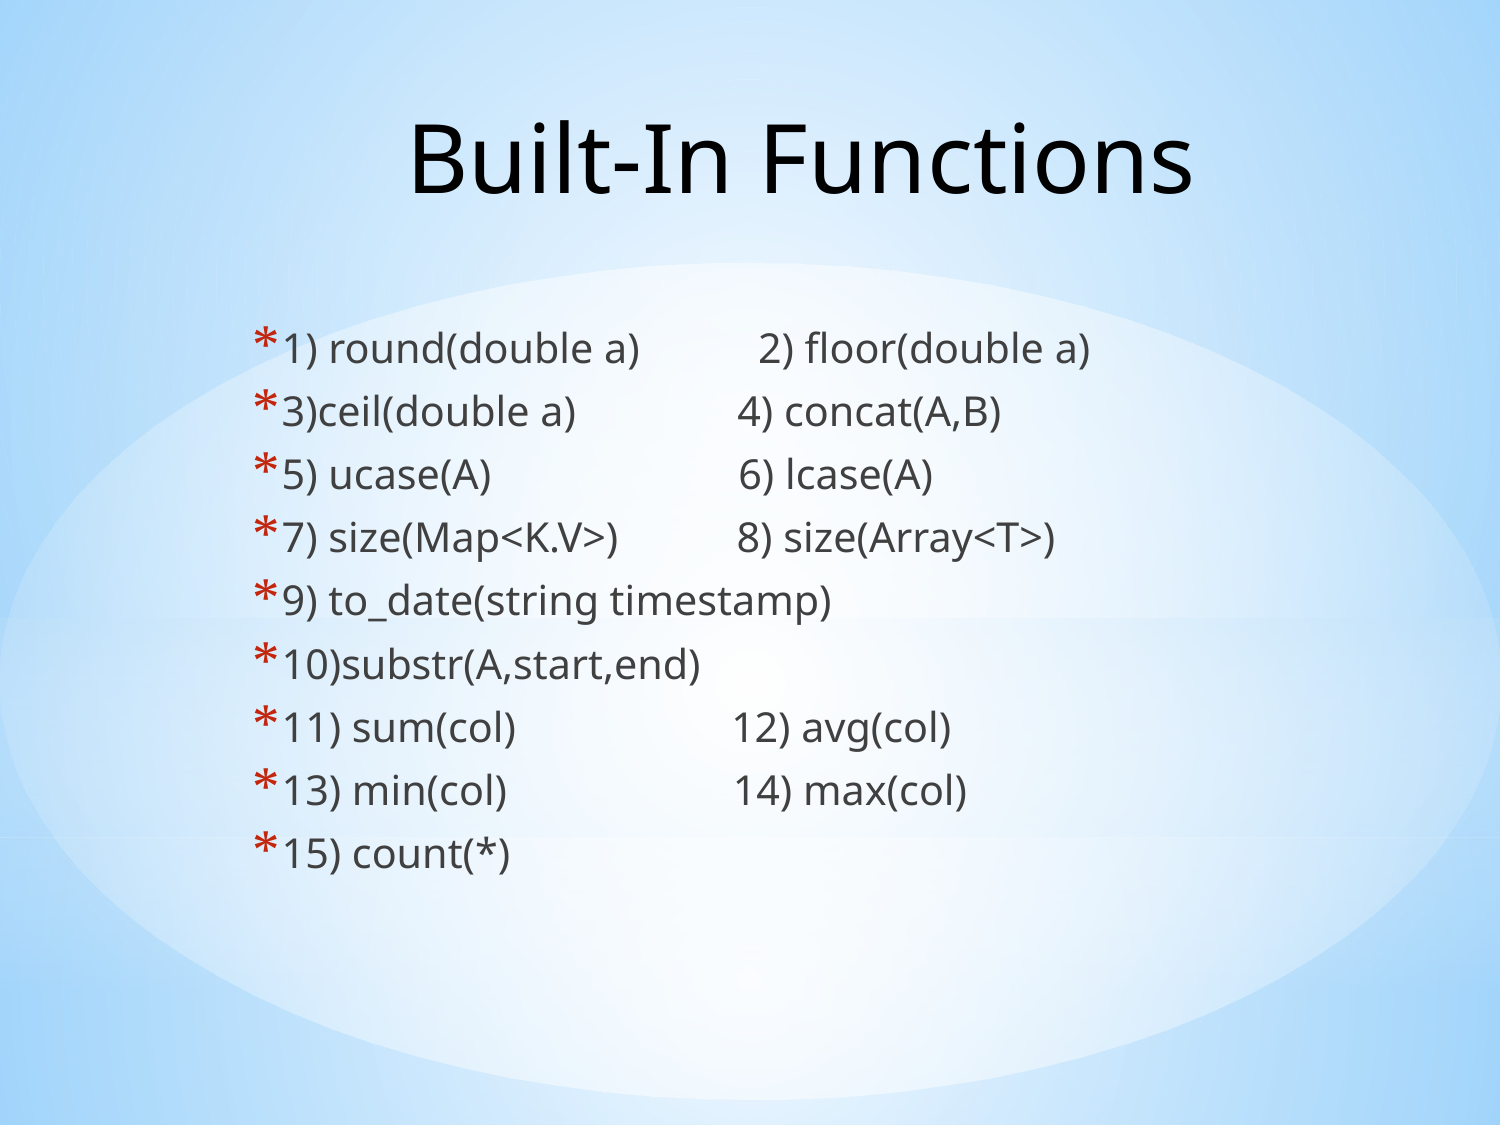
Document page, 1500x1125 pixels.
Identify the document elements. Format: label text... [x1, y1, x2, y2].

list 1) round(double a) 2) floor(double a) 3)ceil(double a) 4) concat(A,B) 5) ucase(A) 6) lcase(A) 7) size(Map<K.V>) 8) size(Array<T>) 9) to_date(string timestamp) 10)substr(A,start,end) 11) sum(col) 12) avg(col) 13) min(col) 14) max(col) 15) count(*) [230, 314, 1281, 885]
title Built-In Functions [64, 90, 1211, 315]
